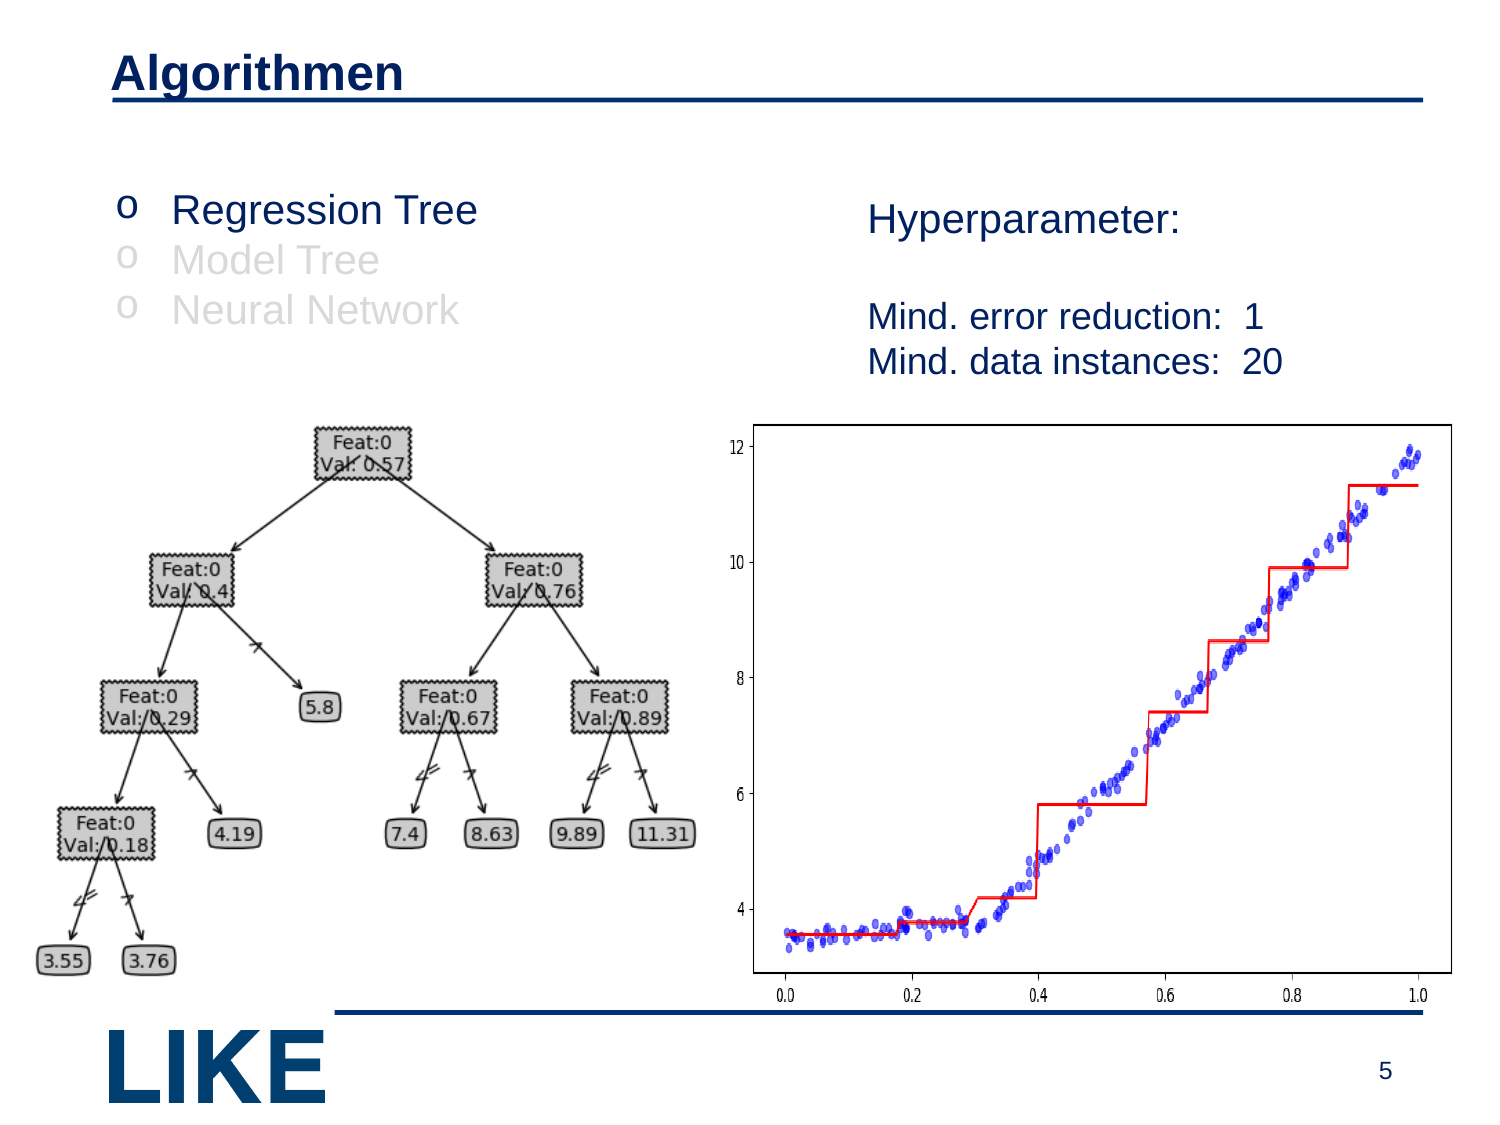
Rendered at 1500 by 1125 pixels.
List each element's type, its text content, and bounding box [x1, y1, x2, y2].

picture [31, 419, 700, 980]
subtitle Regression Tree Model Tree Neural Network [100, 125, 1448, 908]
picture [109, 1030, 325, 1103]
picture [726, 418, 1454, 1007]
title Algorithmen [95, 32, 1446, 161]
text_box Hyperparameter: Mind. error reduction: 1 Mind. data instances: 20 [852, 184, 1327, 390]
